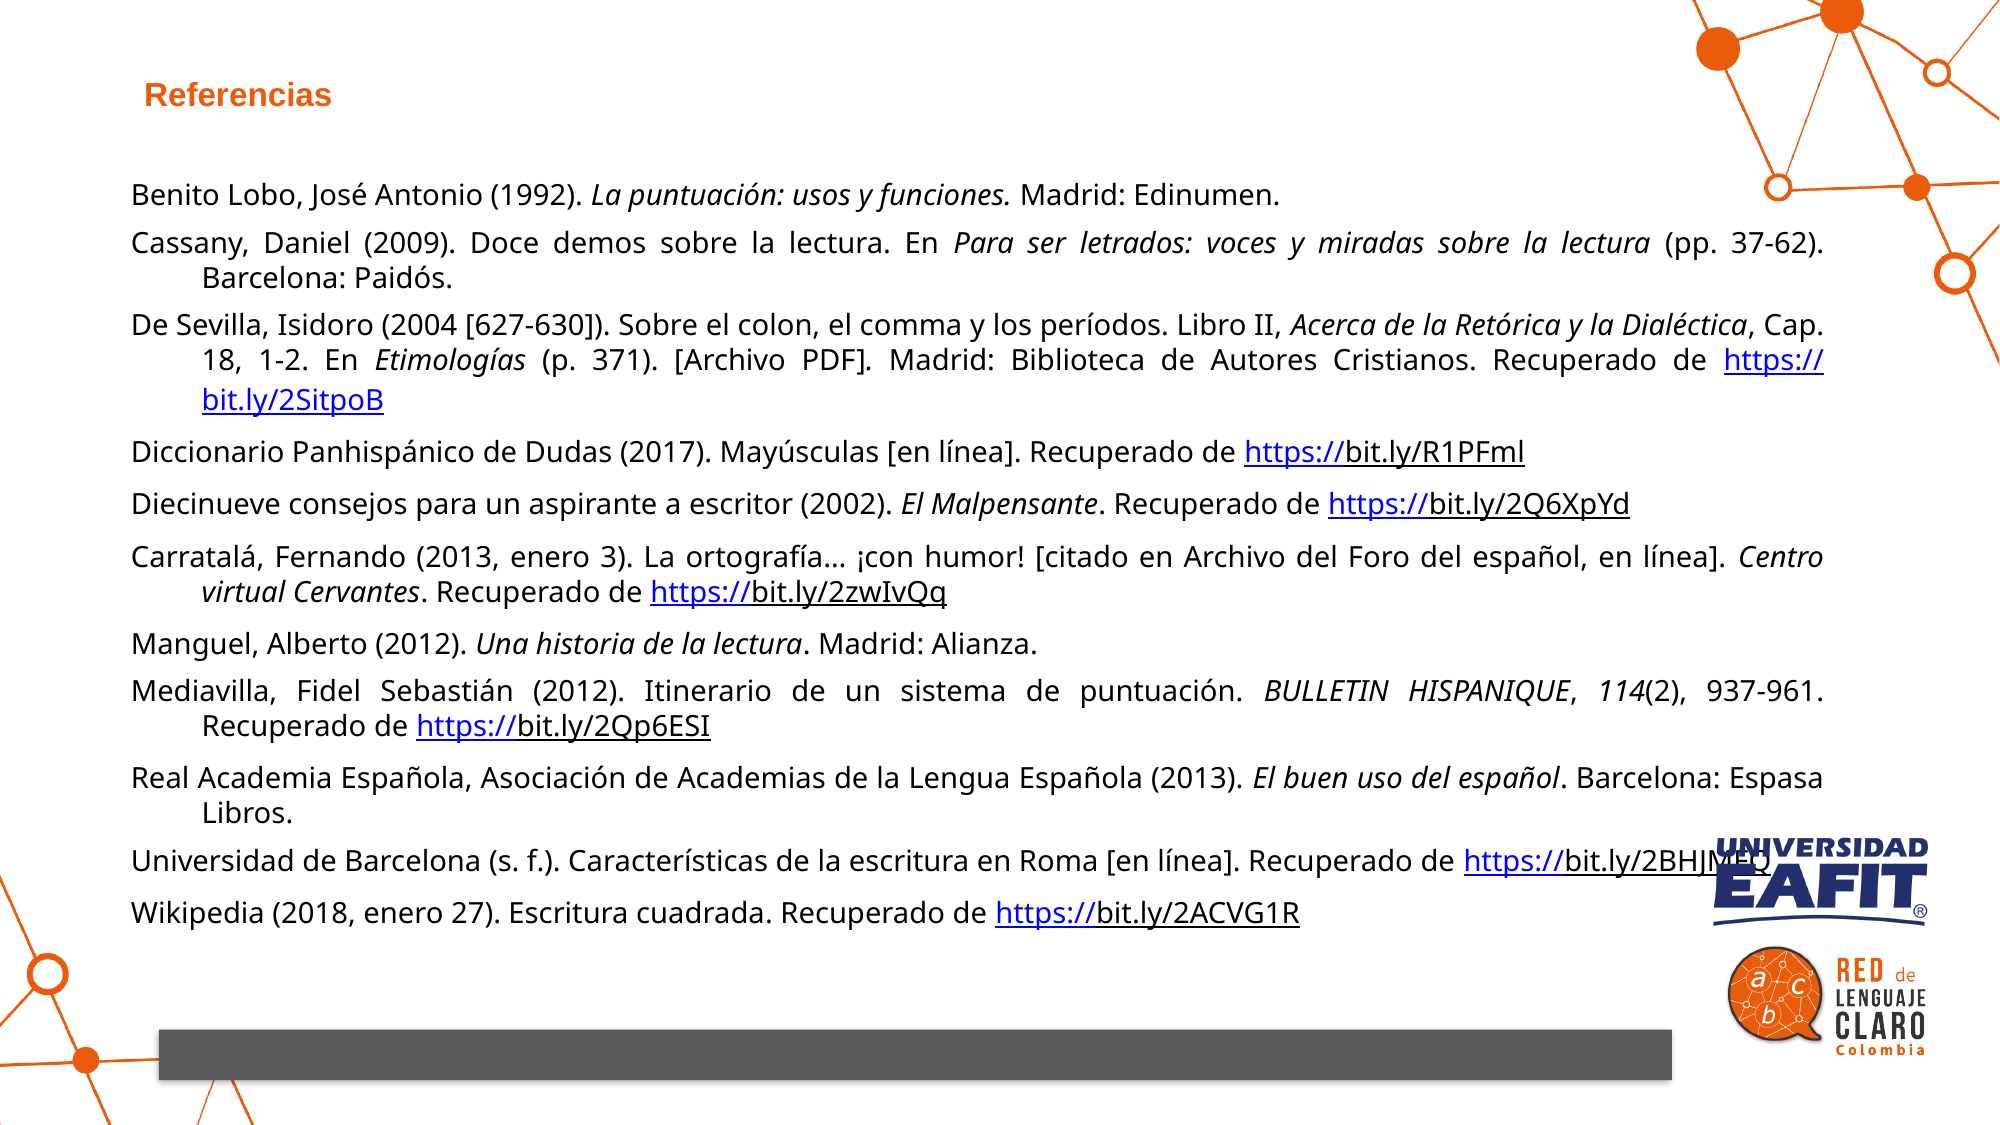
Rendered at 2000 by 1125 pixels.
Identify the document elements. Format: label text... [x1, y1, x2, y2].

picture [0, 856, 321, 1125]
title Referencias [129, 52, 492, 135]
picture [1677, 825, 1969, 1065]
text_box Benito Lobo, José Antonio (1992). La puntuación: usos y funciones. Madrid: Edinumen. Cassany, Daniel (2009). Doce demos sobre la lectura. En Para ser letrados: voces y miradas sobre la lectura (pp. 37-62). Barcelona: Paidós. De Sevilla, Isidoro (2004 [627-630]). Sobre el colon, el comma y los períodos. Libro II, Acerca de la Retórica y la Dialéctica, Cap. 18, 1-2. En Etimologías (p. 371). [Archivo PDF]. Madrid: Biblioteca de Autores Cristianos. Recuperado de https://bit.ly/2SitpoB Diccionario Panhispánico de Dudas (2017). Mayúsculas [en línea]. Recuperado de https://bit.ly/R1PFml Diecinueve consejos para un aspirante a escritor (2002). El Malpensante. Recuperado de https://bit.ly/2Q6XpYd Carratalá, Fernando (2013, enero 3). La ortografía… ¡con humor! [citado en Archivo del Foro del español, en línea]. Centro virtual Cervantes. Recuperado de https://bit.ly/2zwIvQq Manguel, Alberto (2012). Una historia de la lectura. Madrid: Alianza. Mediavilla, Fidel Sebastián (2012). Itinerario de un sistema de puntuación. bulletin hispanique, 114(2), 937-961. Recuperado de https://bit.ly/2Qp6ESI Real Academia Española, Asociación de Academias de la Lengua Española (2013). El buen uso del español. Barcelona: Espasa Libros. Universidad de Barcelona (s. f.). Características de la escritura en Roma [en línea]. Recuperado de https://bit.ly/2BHJMFQ Wikipedia (2018, enero 27). Escritura cuadrada. Recuperado de https://bit.ly/2ACVG1R [116, 169, 1839, 942]
picture [1681, 0, 2000, 391]
